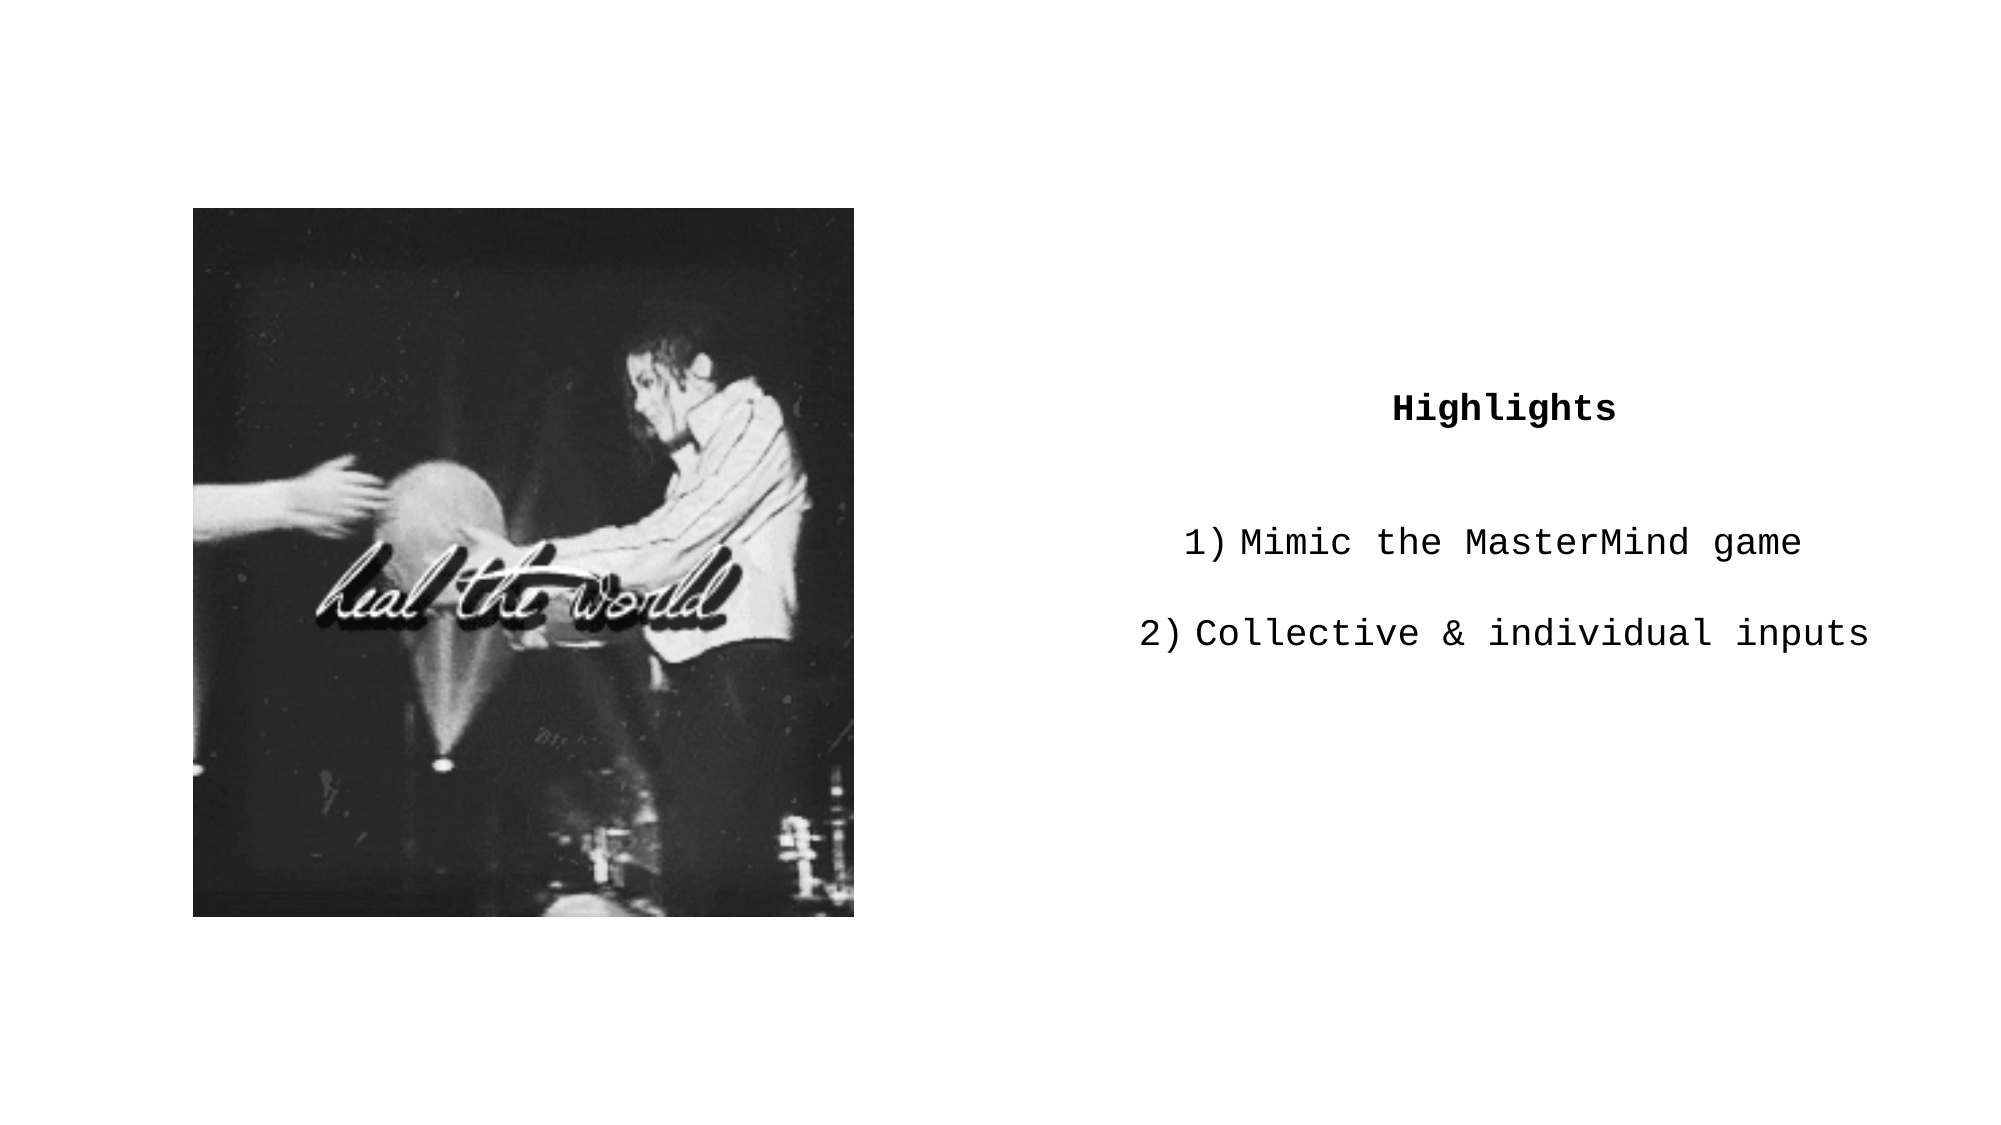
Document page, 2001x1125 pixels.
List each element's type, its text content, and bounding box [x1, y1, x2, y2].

picture [193, 208, 854, 917]
text_box Highlights Mimic the MasterMind game Collective & individual inputs [1010, 0, 1999, 1125]
